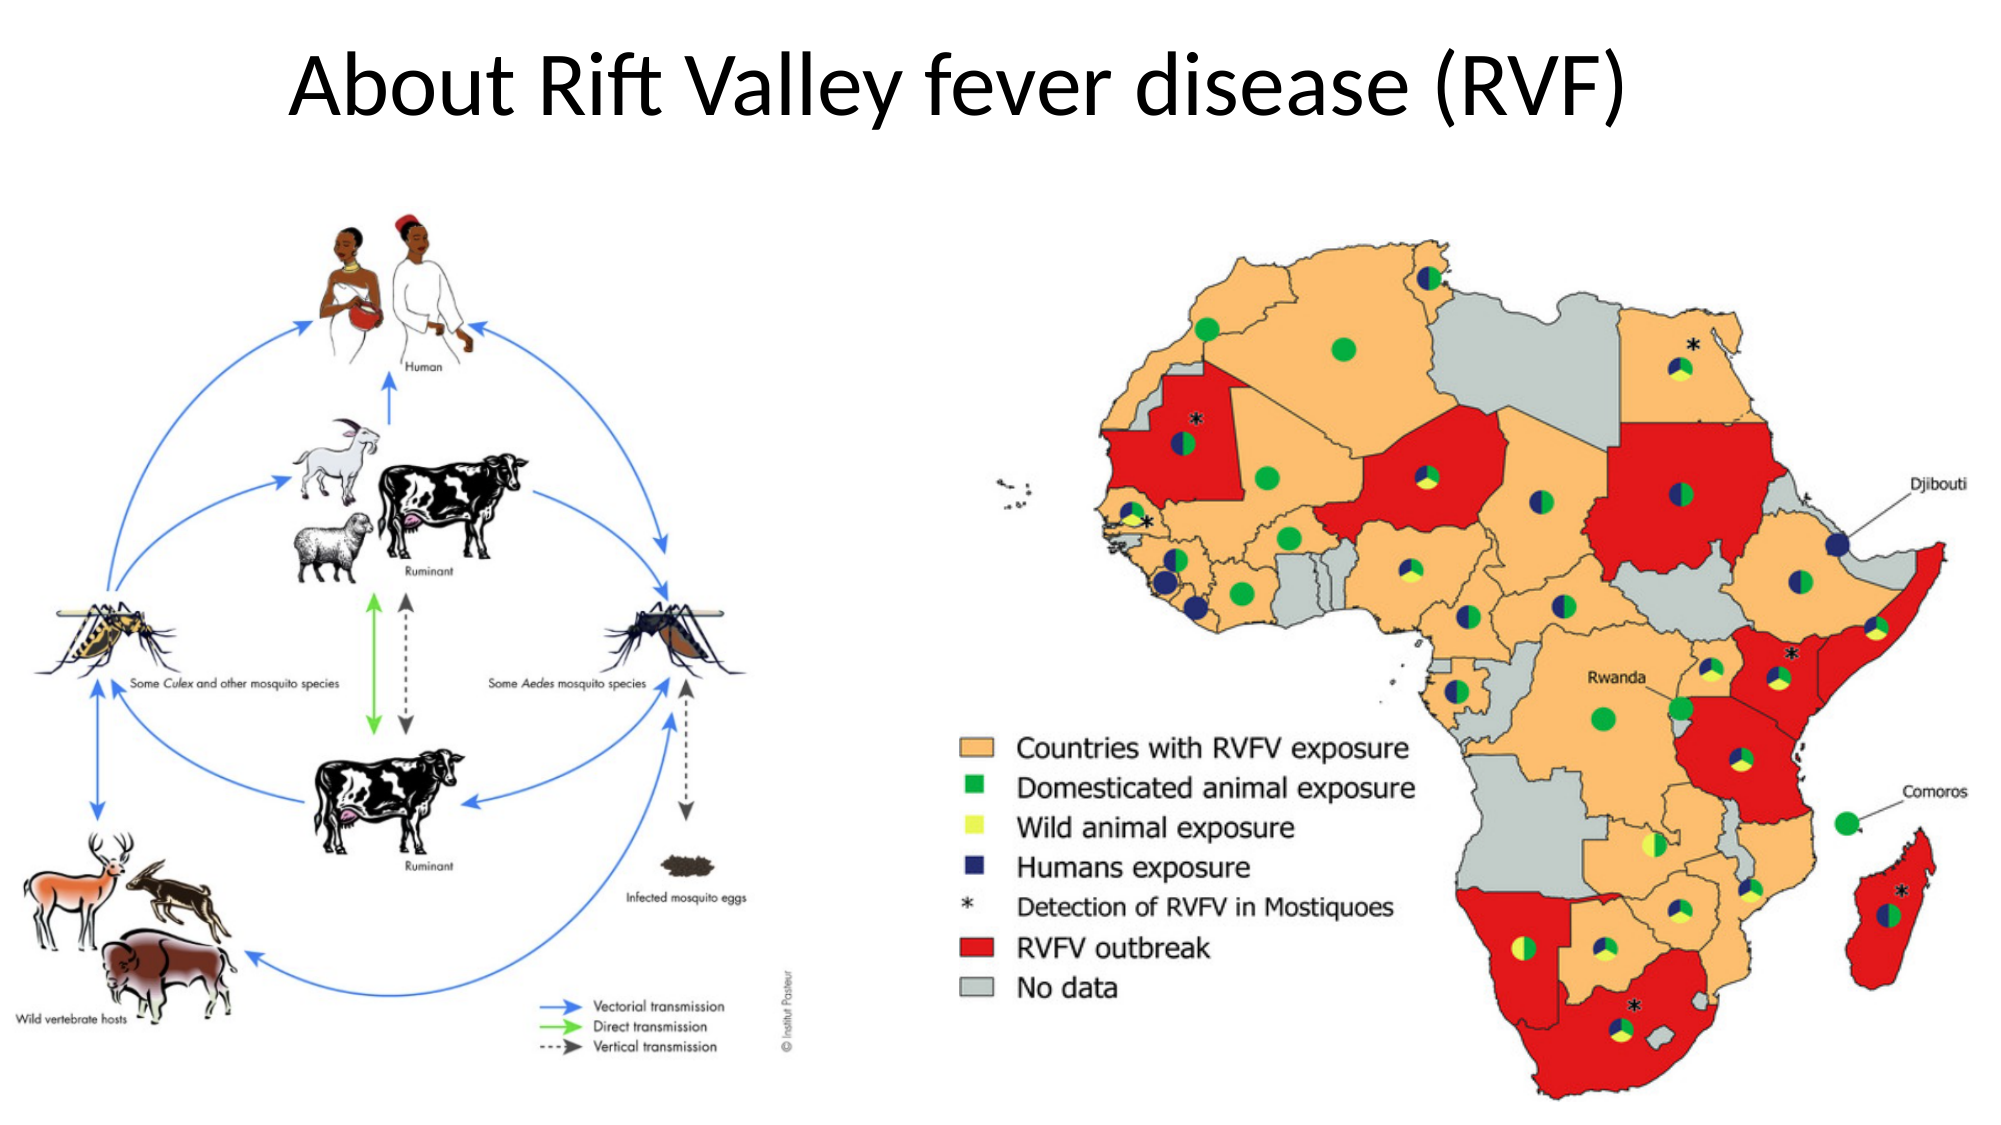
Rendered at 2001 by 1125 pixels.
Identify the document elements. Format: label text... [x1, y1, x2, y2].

title About Rift Valley fever disease (RVF) [97, 22, 1823, 149]
picture [0, 202, 830, 1066]
picture [959, 239, 1969, 1103]
